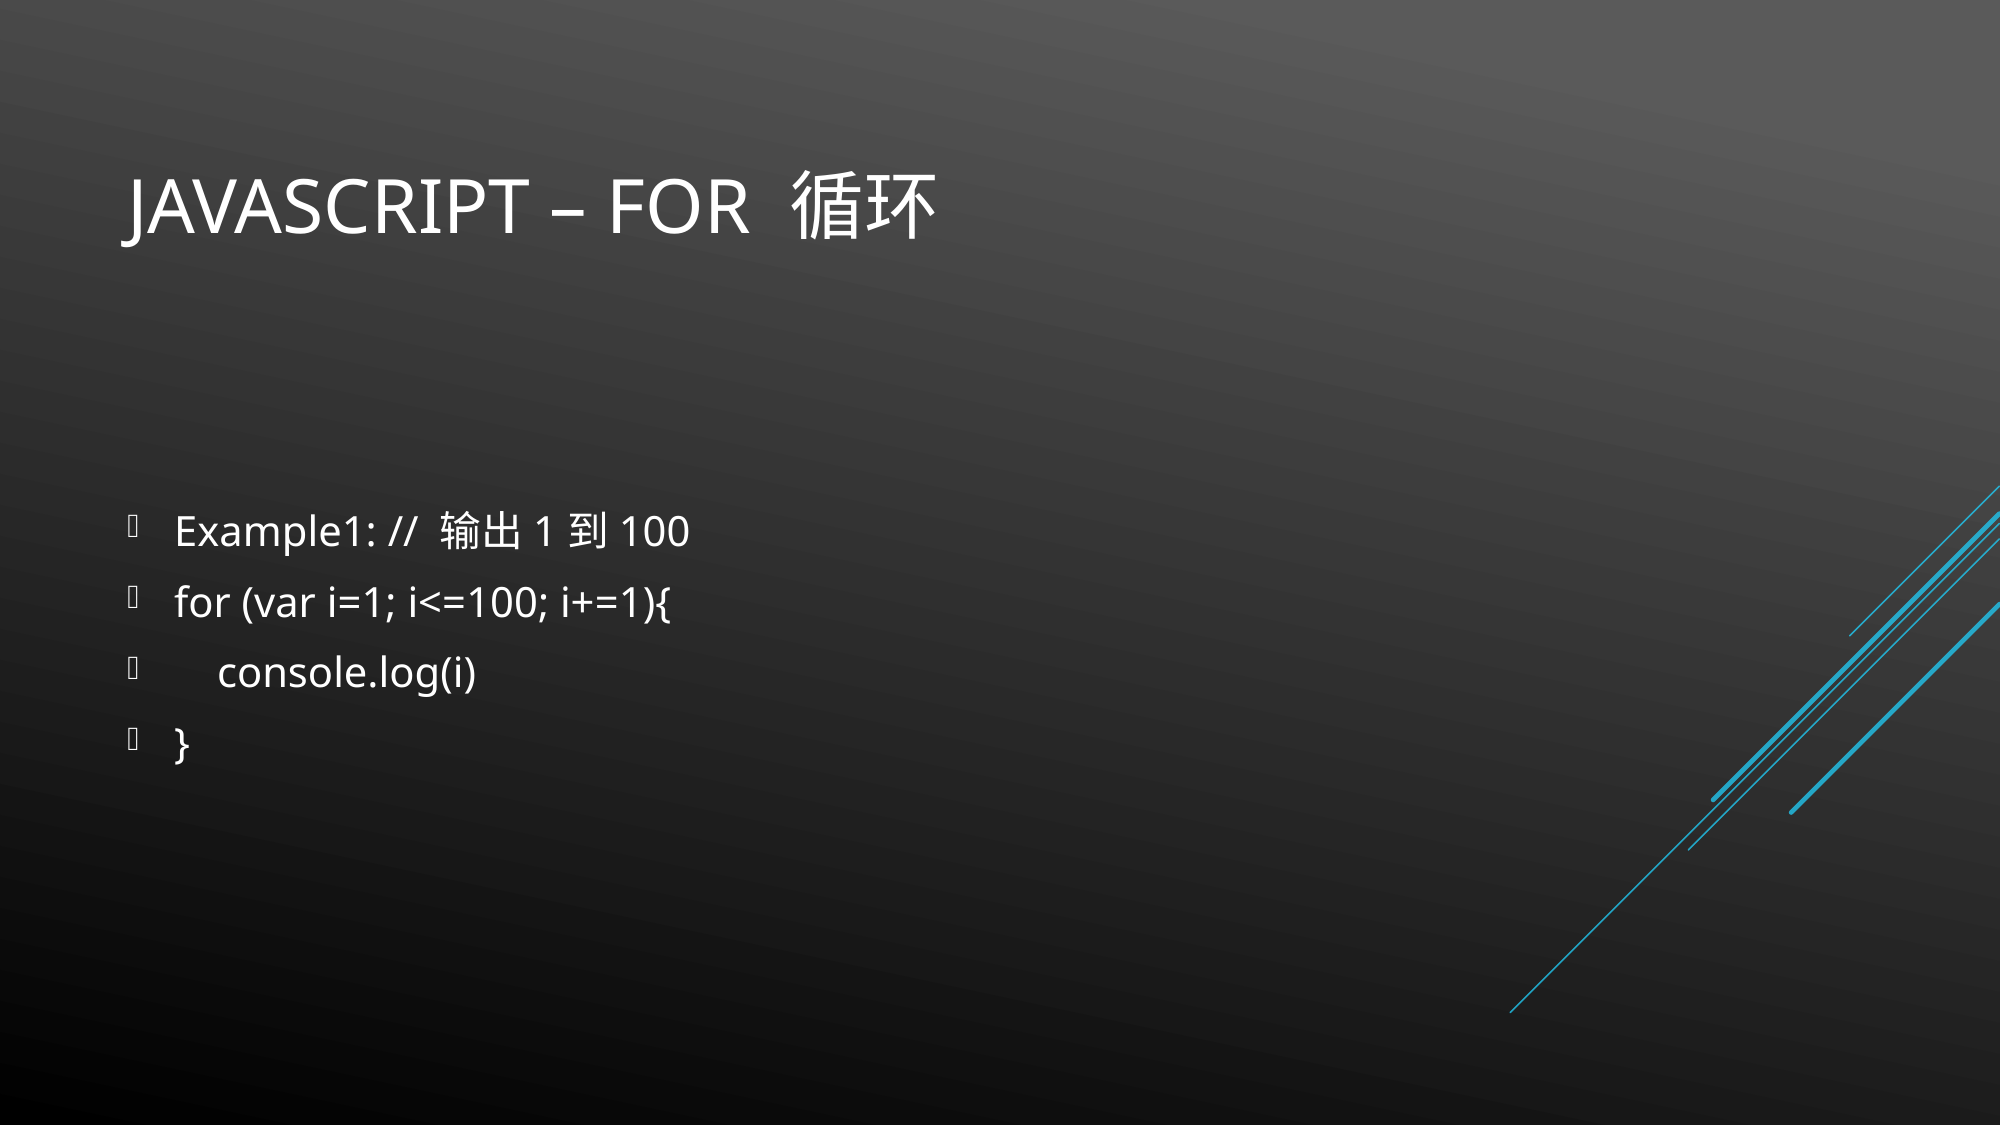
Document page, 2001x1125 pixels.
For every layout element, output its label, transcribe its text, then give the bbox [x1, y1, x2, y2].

text_box [0, 0, 2000, 1125]
title JavaScript – FOR 循环 [112, 79, 1513, 327]
list Example1: // 输出1到100 for (var i=1; i<=100; i+=1){ console.log(i) } [112, 339, 1513, 933]
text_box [1510, 485, 2000, 1013]
